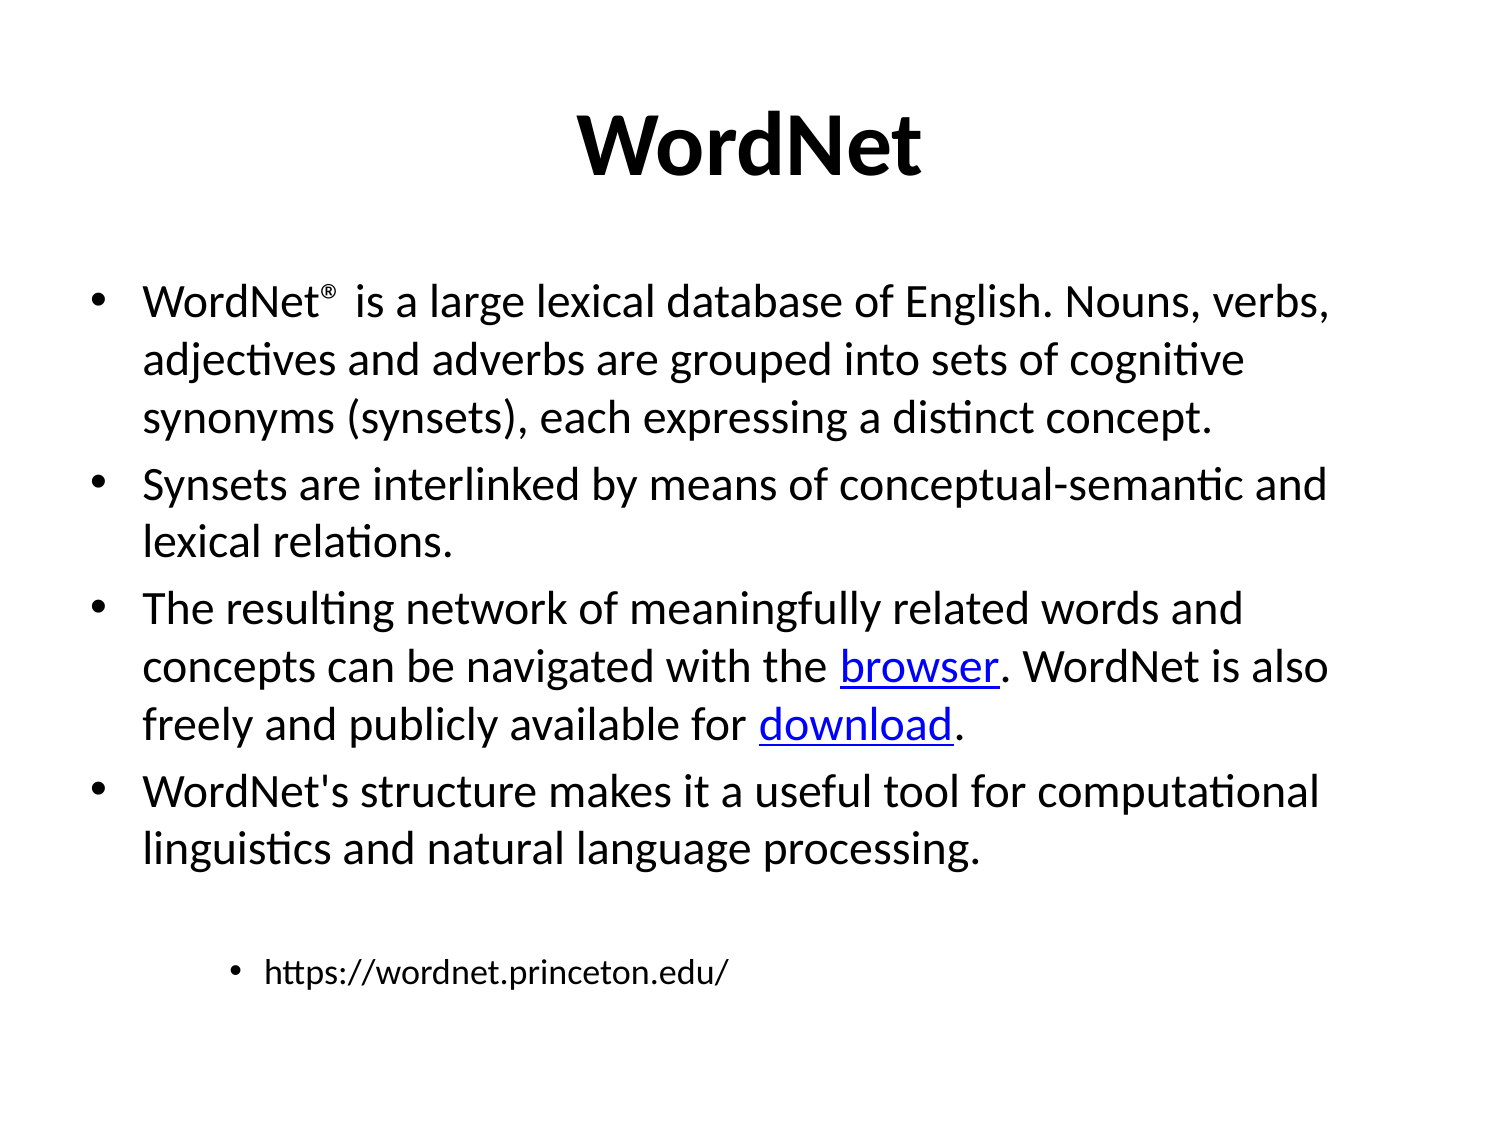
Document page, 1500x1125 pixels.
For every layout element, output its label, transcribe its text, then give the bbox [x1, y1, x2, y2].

list WordNet® is a large lexical database of English. Nouns, verbs, adjectives and adverbs are grouped into sets of cognitive synonyms (synsets), each expressing a distinct concept. Synsets are interlinked by means of conceptual-semantic and lexical relations. The resulting network of meaningfully related words and concepts can be navigated with the browser. WordNet is also freely and publicly available for download. WordNet's structure makes it a useful tool for computational linguistics and natural language processing. https://wordnet.princeton.edu/ [75, 262, 1425, 1005]
title WordNet [75, 45, 1425, 233]
